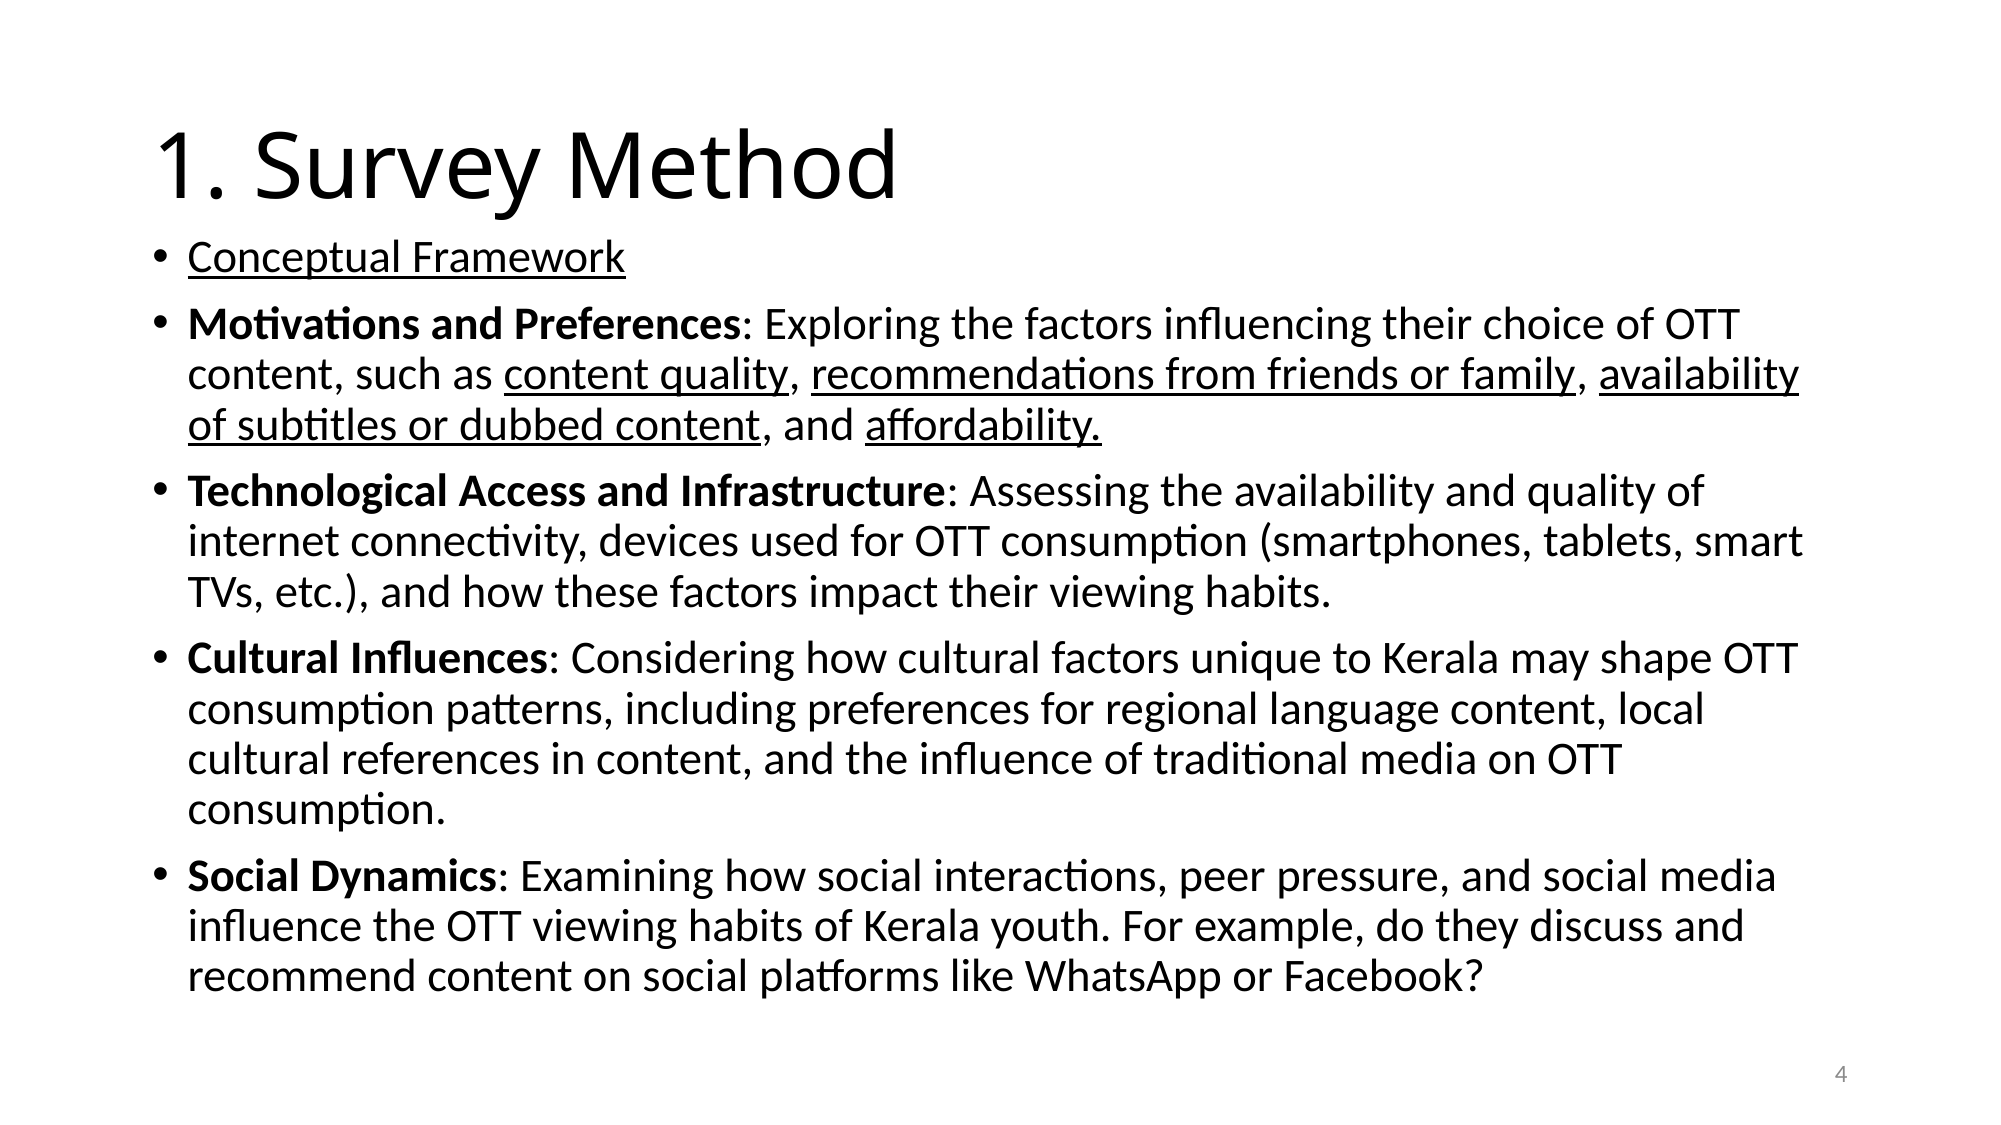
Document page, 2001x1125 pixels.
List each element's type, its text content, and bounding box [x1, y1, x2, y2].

title 1. Survey Method [137, 59, 1863, 224]
list Conceptual Framework Motivations and Preferences: Exploring the factors influencing their choice of OTT content, such as content quality, recommendations from friends or family, availability of subtitles or dubbed content, and affordability. Technological Access and Infrastructure: Assessing the availability and quality of internet connectivity, devices used for OTT consumption (smartphones, tablets, smart TVs, etc.), and how these factors impact their viewing habits. Cultural Influences: Considering how cultural factors unique to Kerala may shape OTT consumption patterns, including preferences for regional language content, local cultural references in content, and the influence of traditional media on OTT consumption. Social Dynamics: Examining how social interactions, peer pressure, and social media influence the OTT viewing habits of Kerala youth. For example, do they discuss and recommend content on social platforms like WhatsApp or Facebook? [137, 224, 1863, 1014]
slide_number 3 [1412, 1042, 1863, 1103]
